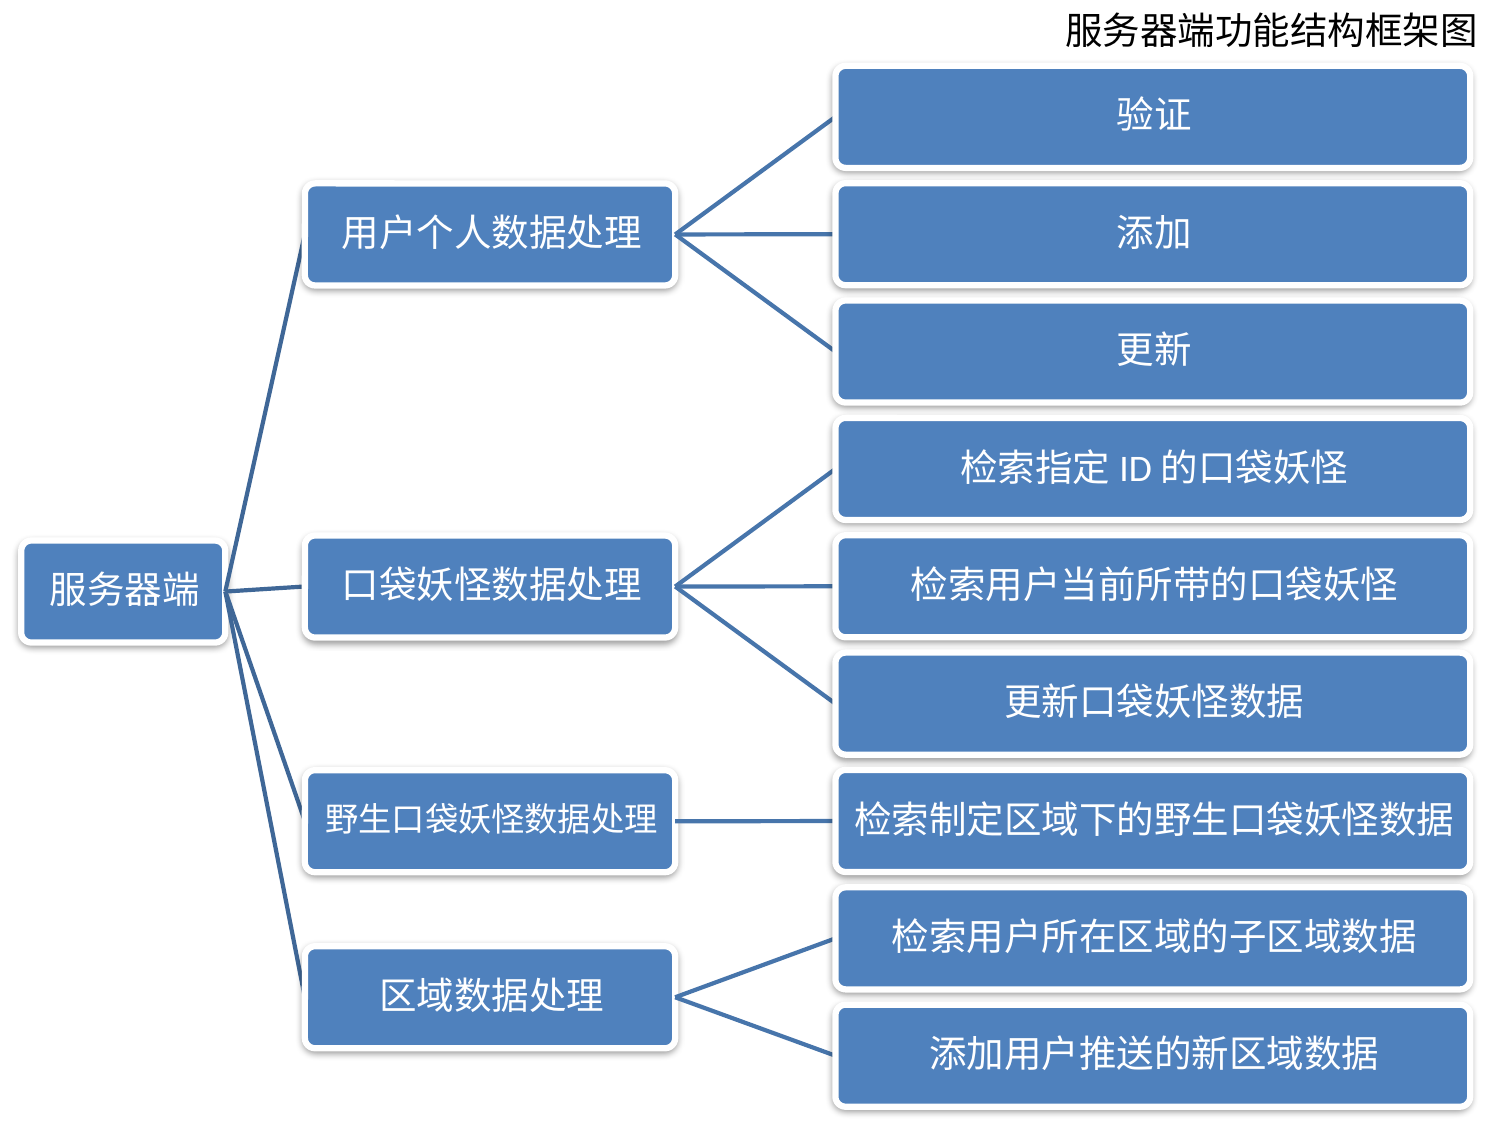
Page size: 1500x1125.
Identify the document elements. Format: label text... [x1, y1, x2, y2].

text_box 服务器端功能结构框架图 [1050, 0, 1493, 60]
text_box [20, 65, 1500, 1109]
